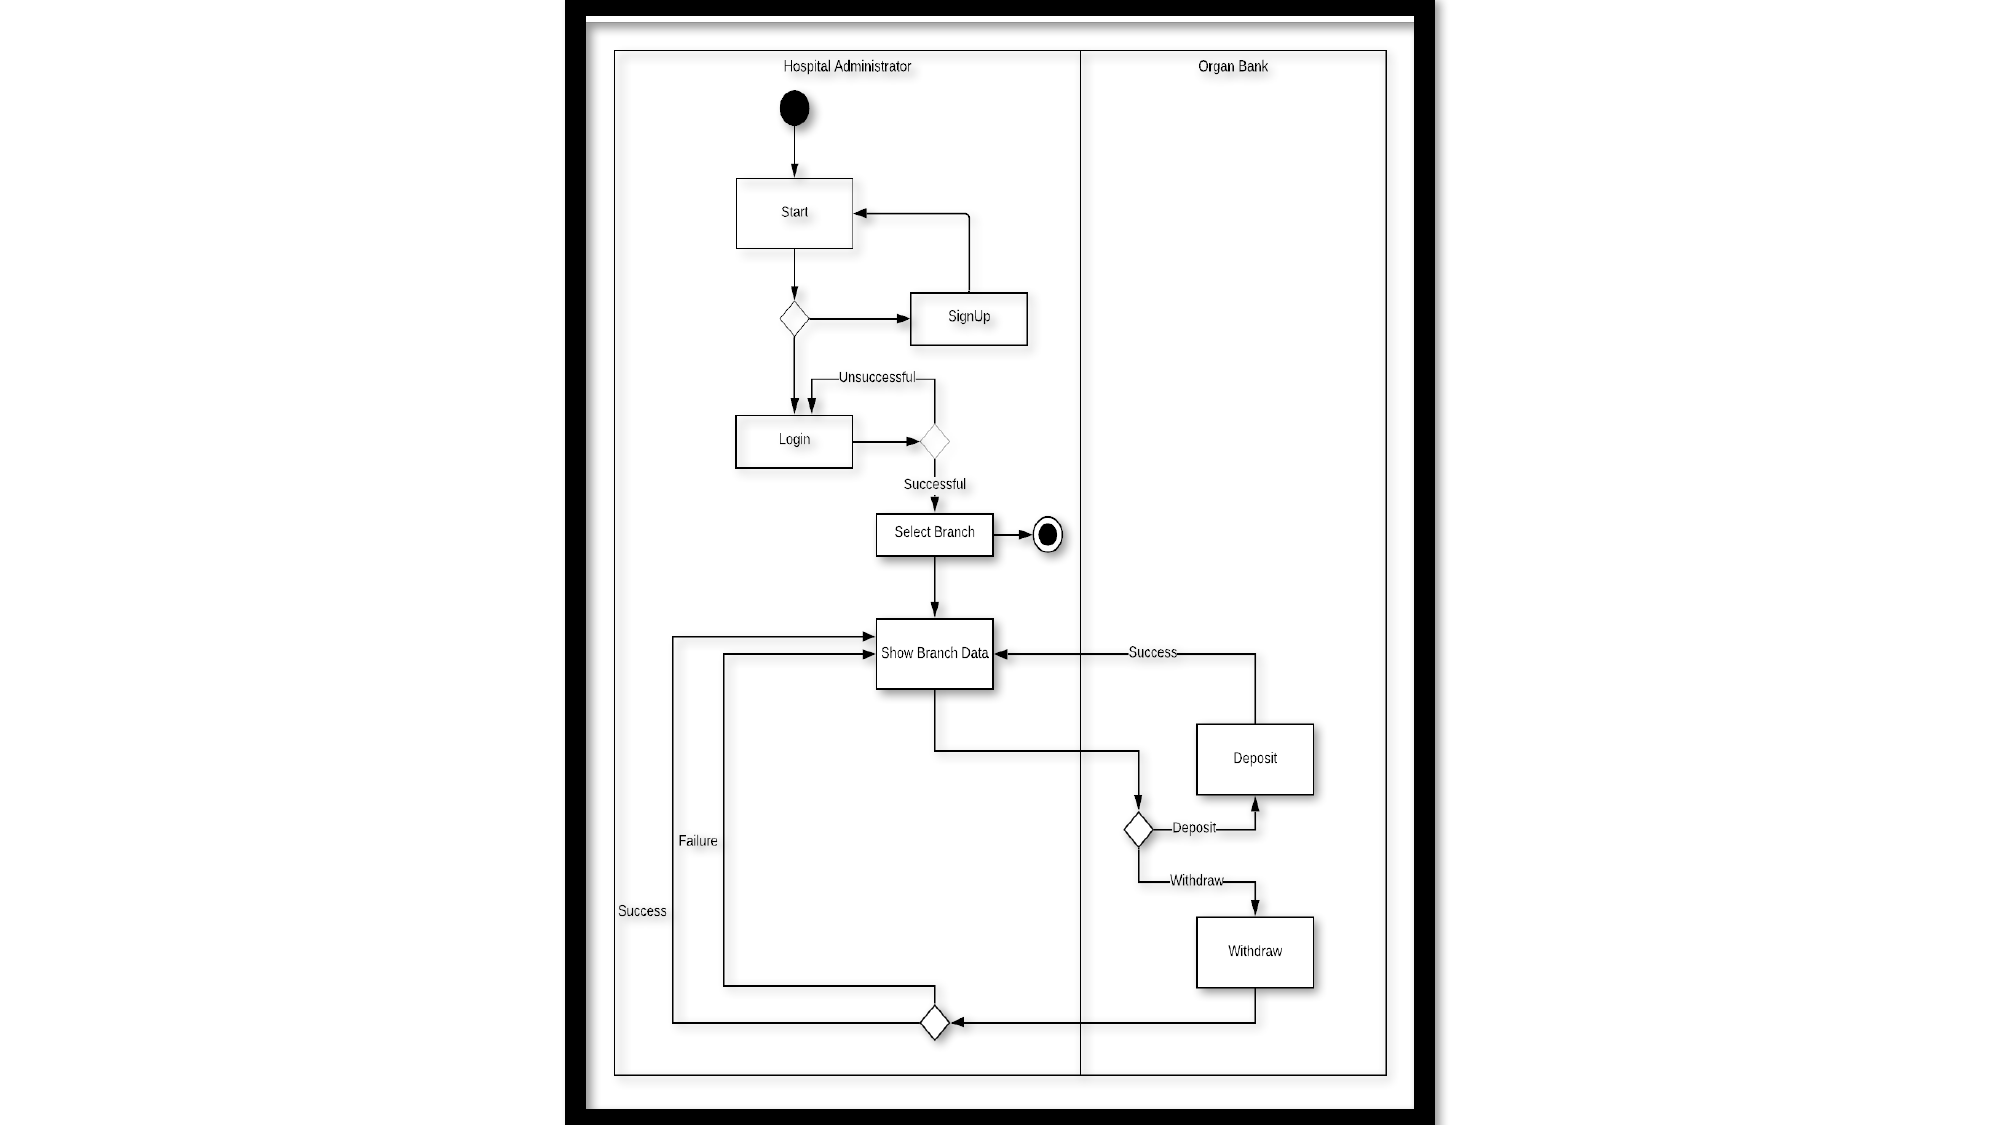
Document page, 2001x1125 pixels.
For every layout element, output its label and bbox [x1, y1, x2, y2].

list [585, 15, 1415, 1110]
